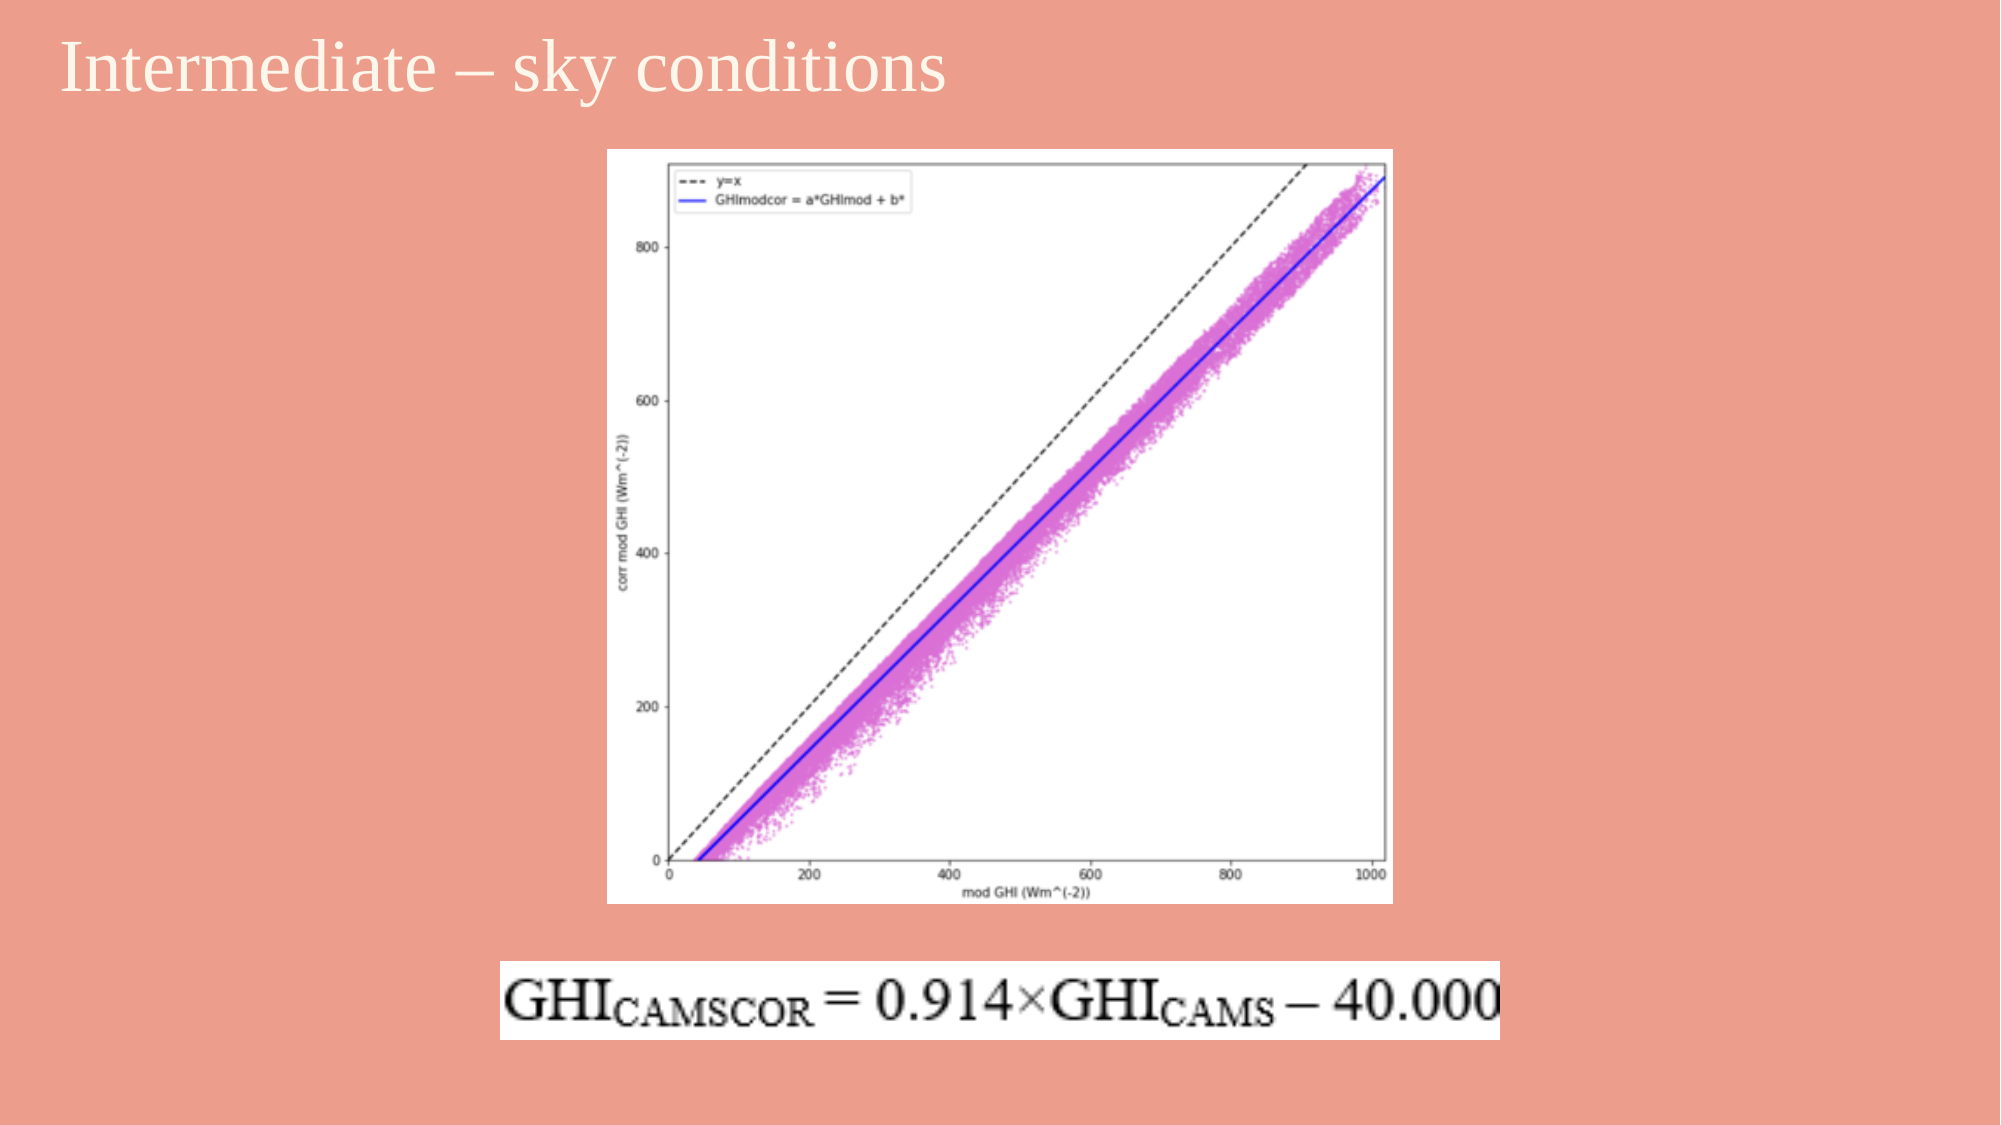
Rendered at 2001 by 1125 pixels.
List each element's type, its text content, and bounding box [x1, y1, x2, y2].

text_box Intermediate – sky conditions [44, 8, 1021, 114]
picture [607, 149, 1393, 904]
picture [500, 961, 1500, 1040]
